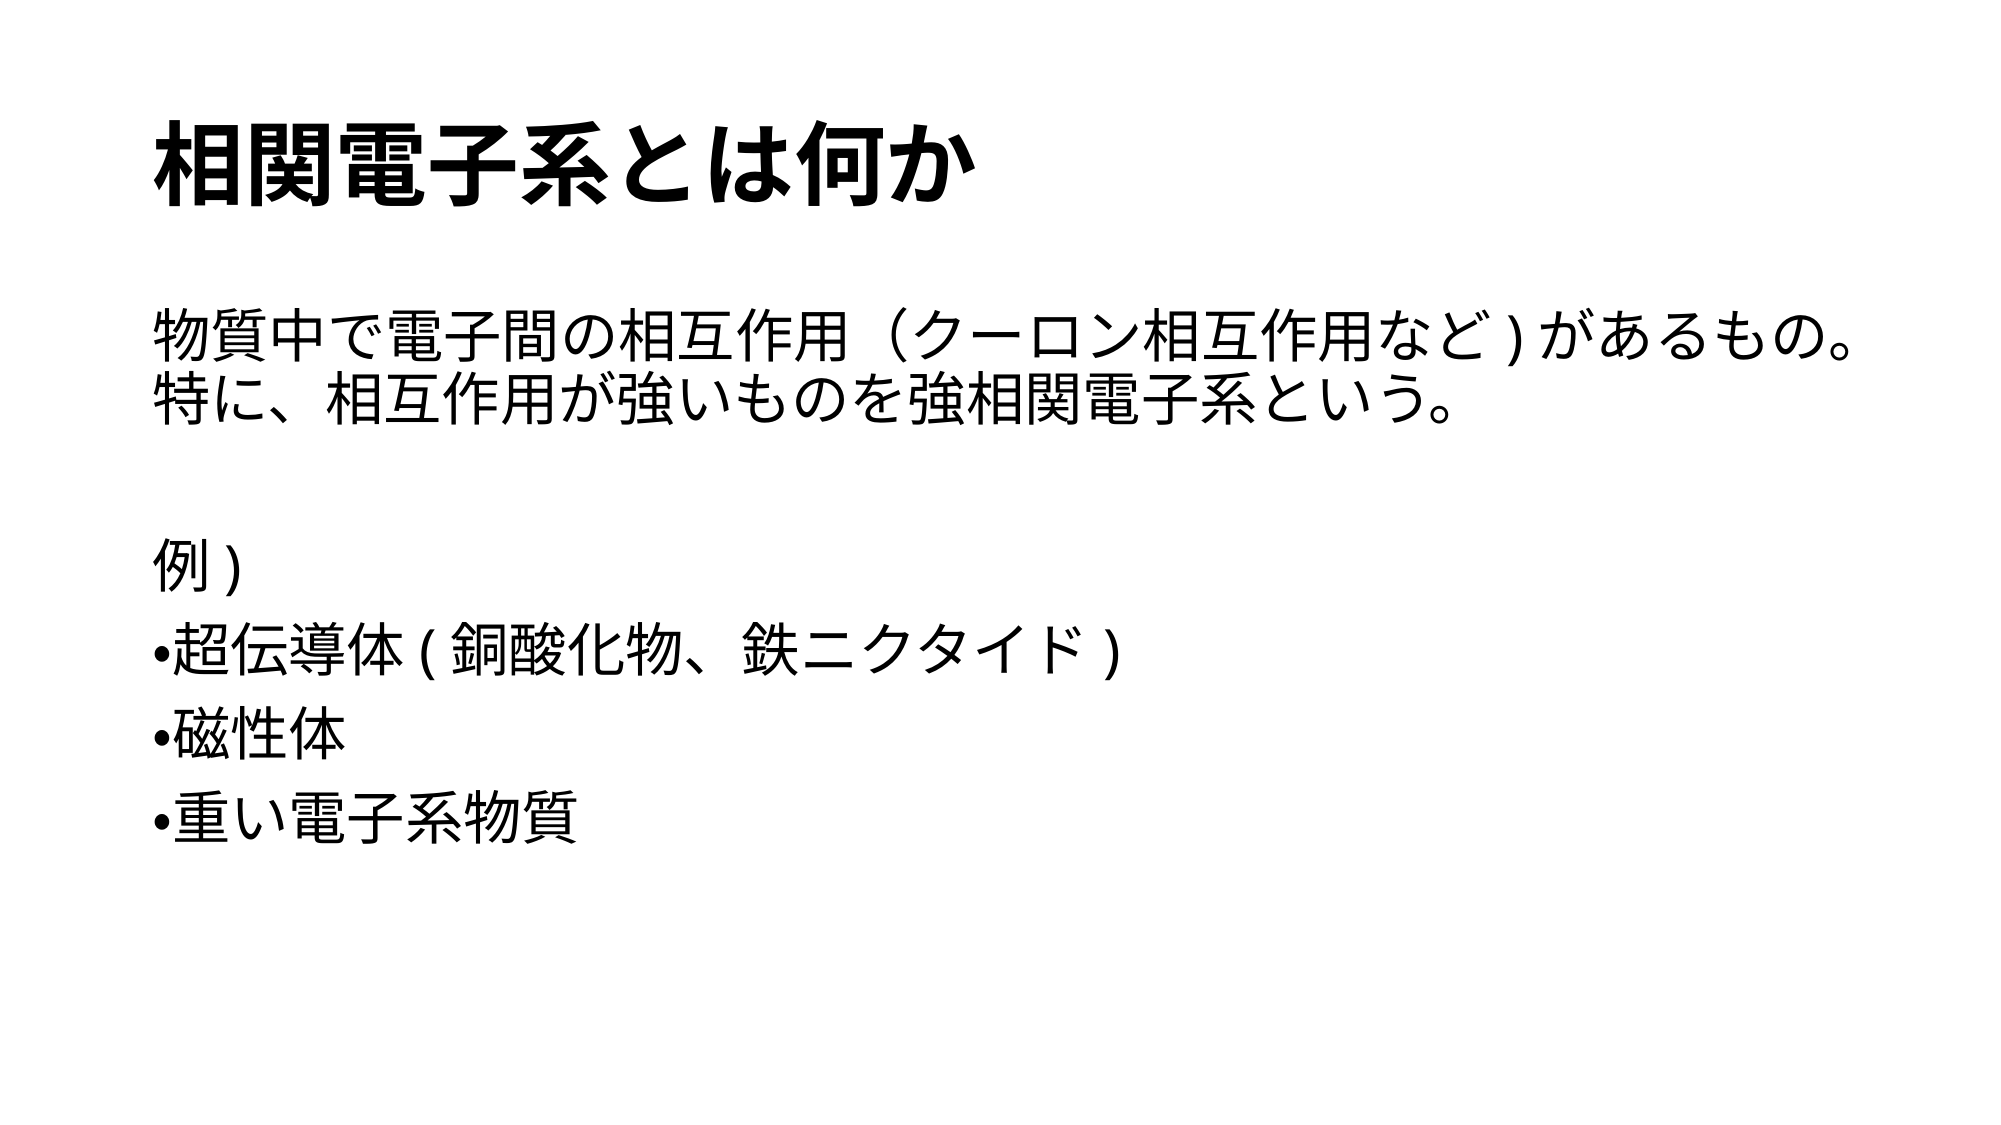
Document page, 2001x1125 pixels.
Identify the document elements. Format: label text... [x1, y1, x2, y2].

list 物質中で電子間の相互作用（クーロン相互作用など)があるもの。特に、相互作用が強いものを強相関電子系という。 例) ・超伝導体(銅酸化物、鉄ニクタイド) ・磁性体 ・重い電子系物質 [137, 299, 1863, 1014]
title 相関電子系とは何か [137, 59, 1863, 278]
